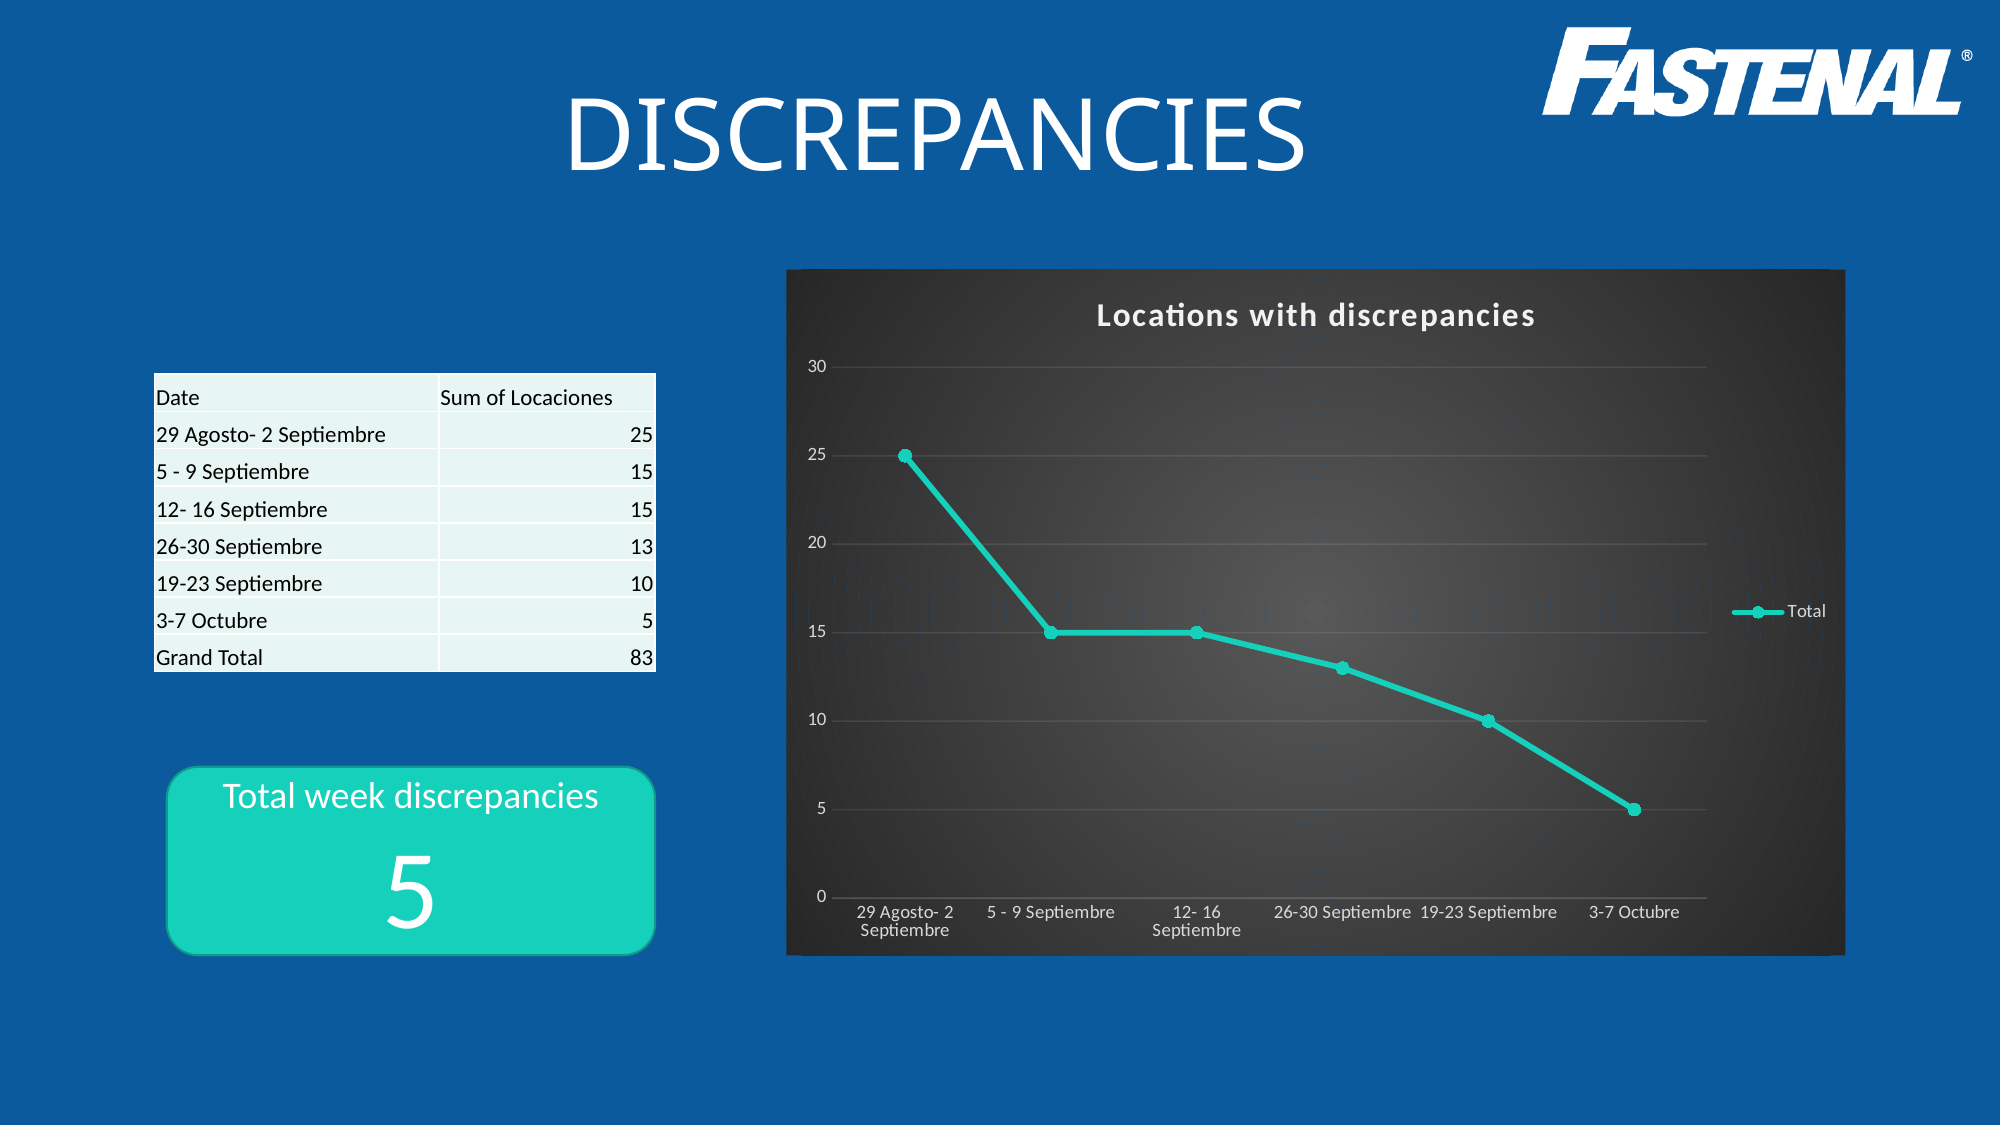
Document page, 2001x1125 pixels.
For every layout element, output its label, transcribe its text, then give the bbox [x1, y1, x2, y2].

table_cell 83 [440, 635, 654, 671]
table_cell 10 [440, 561, 654, 596]
chart [786, 269, 1846, 956]
table_cell 15 [440, 487, 654, 522]
table_cell 29 Agosto- 2 Septiembre [155, 412, 438, 448]
table_cell 13 [440, 524, 654, 559]
table_cell 12- 16 Septiembre [155, 487, 438, 522]
picture [1536, 22, 1986, 121]
table_cell 19-23 Septiembre [155, 561, 438, 596]
table_cell 5 [440, 598, 654, 633]
table_cell 25 [440, 412, 654, 448]
table_cell 26-30 Septiembre [155, 524, 438, 559]
title Discrepancies [347, 54, 1524, 200]
table_cell 3-7 Octubre [155, 598, 438, 633]
table_header Sum of Locaciones [440, 375, 654, 411]
table_cell 5 - 9 Septiembre [155, 449, 438, 485]
table_cell Grand Total [155, 635, 438, 671]
table_cell 15 [440, 449, 654, 485]
table_header Date [155, 375, 438, 411]
text_box Total week discrepancies 5 [165, 765, 657, 957]
